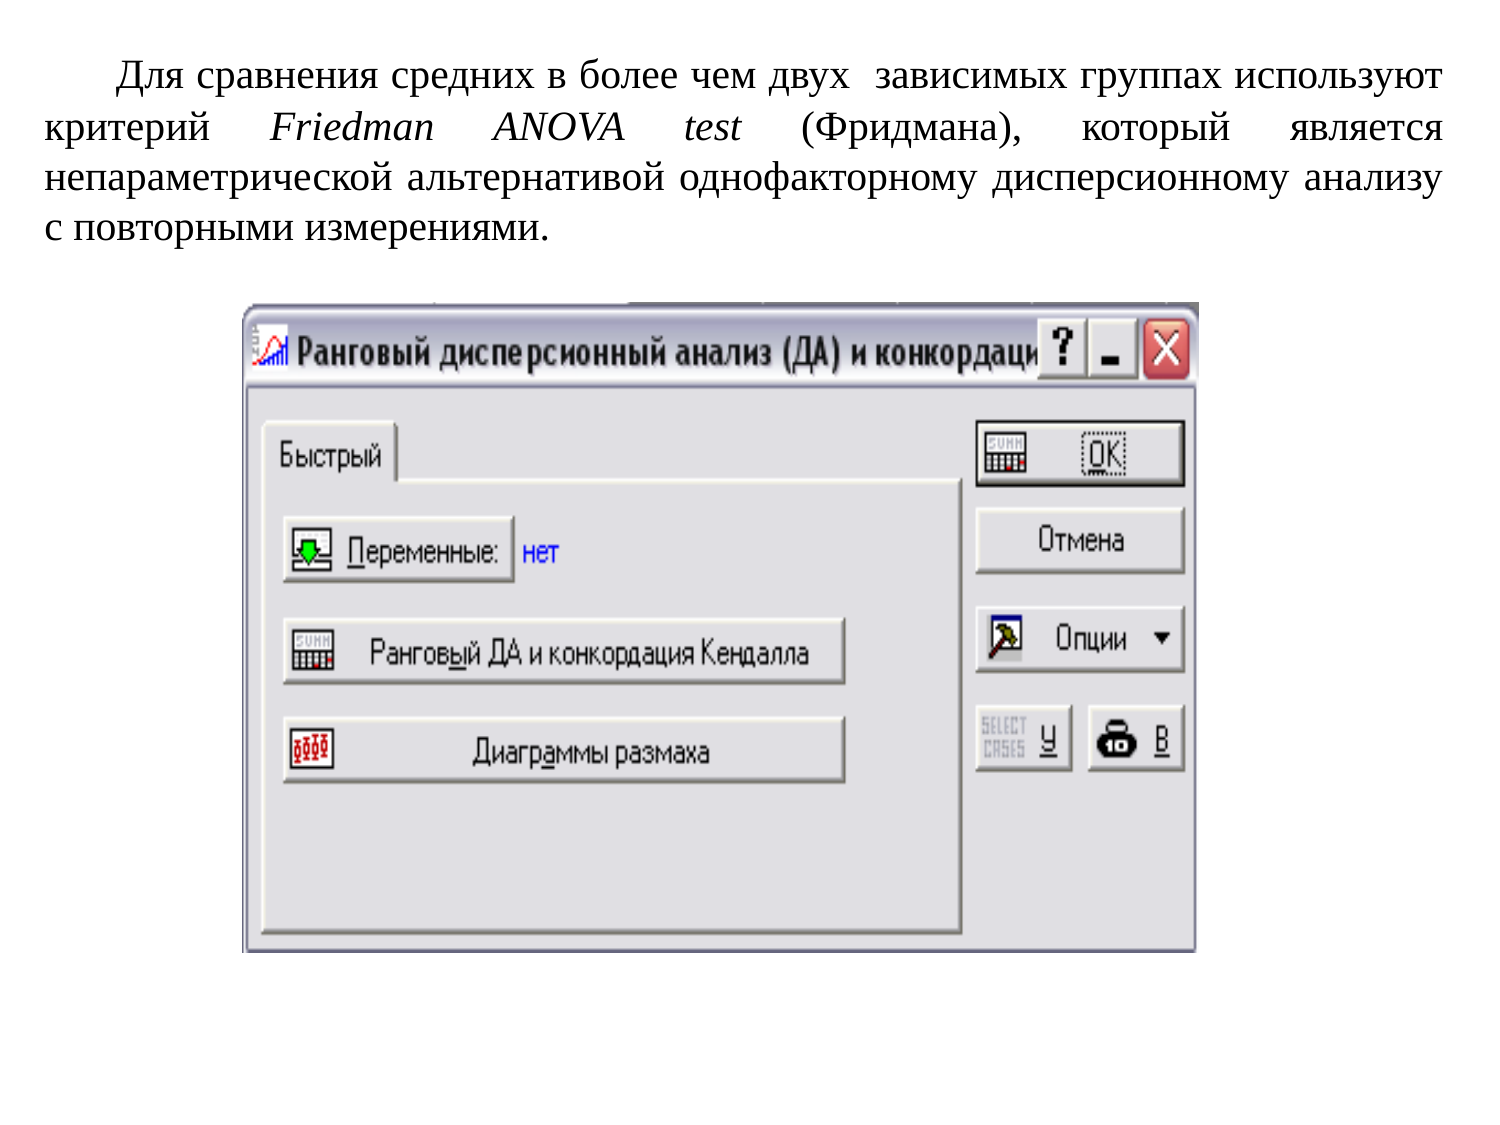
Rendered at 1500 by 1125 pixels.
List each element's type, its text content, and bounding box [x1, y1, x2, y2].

picture [241, 302, 1200, 953]
list Для сравнения средних в более чем двух зависимых группах используют критерий Friedman ANOVA test (Фридмана), который является непараметрической альтернативой однофакторному дисперсионному анализу с повторными измерениями. [29, 30, 1459, 280]
